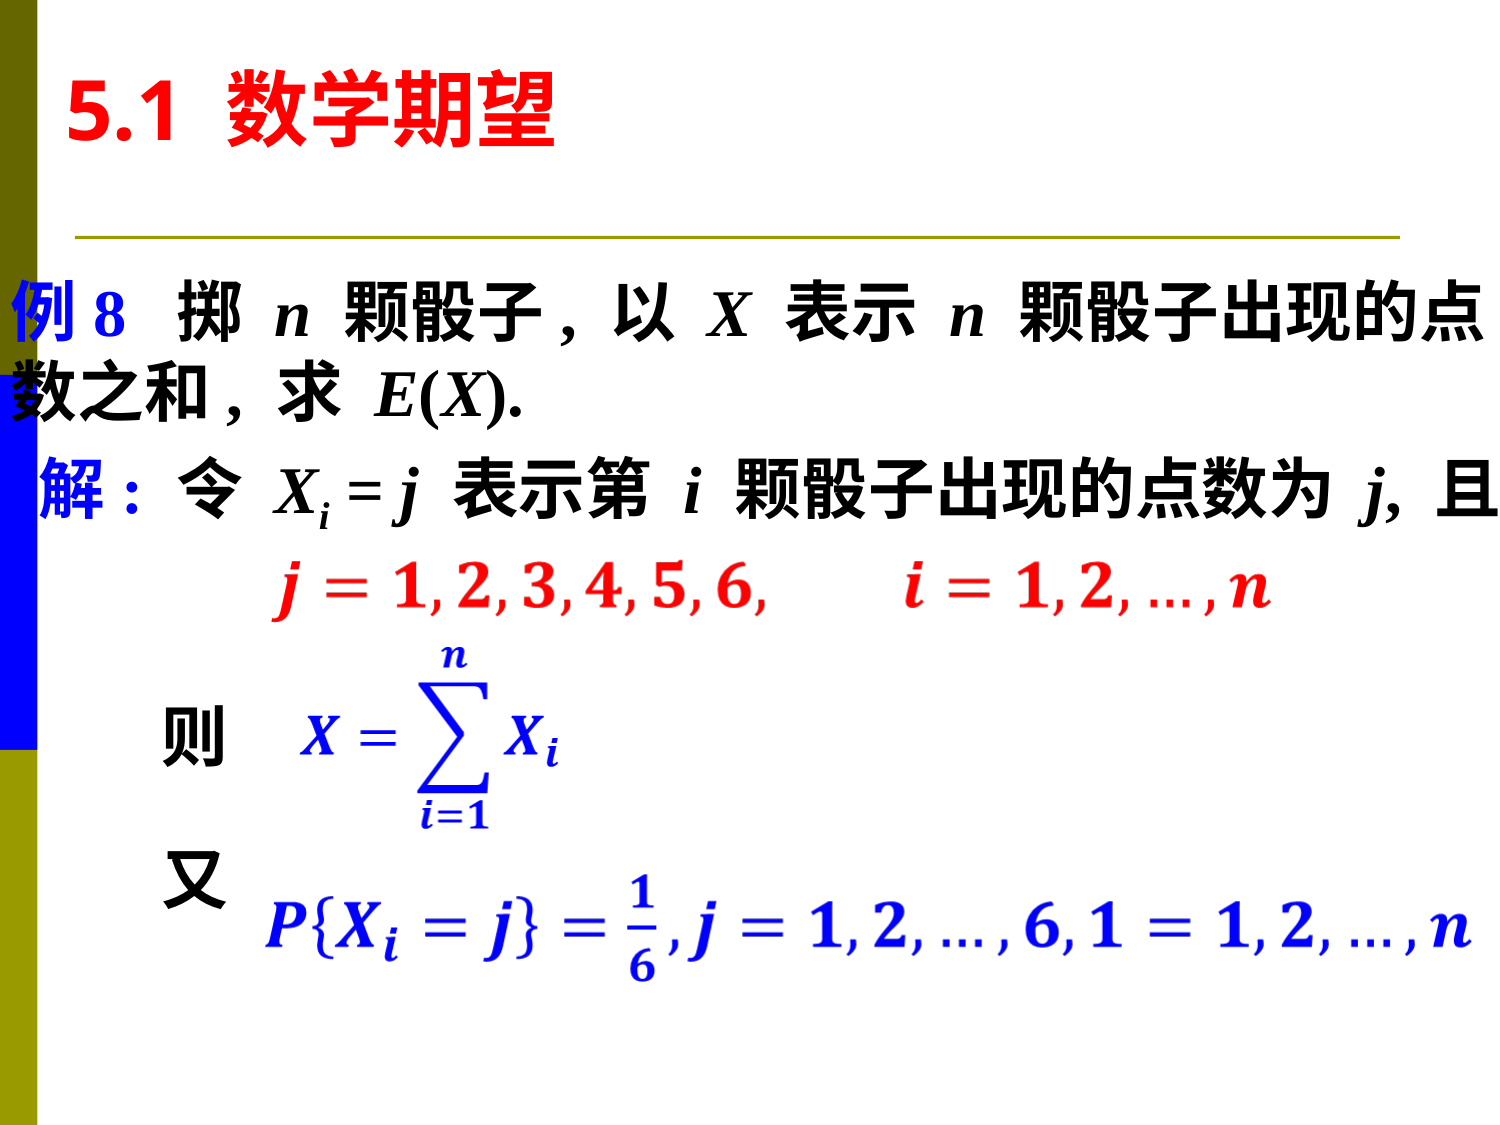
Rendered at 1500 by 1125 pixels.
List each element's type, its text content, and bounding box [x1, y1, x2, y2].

picture [248, 857, 1500, 990]
text_box 例8 掷 n 颗骰子, 以 X 表示 n 颗骰子出现的点 数之和, 求 E(X). [0, 262, 1500, 438]
text_box 5.1 数学期望 [50, 49, 593, 164]
text_box 又 [146, 830, 259, 926]
picture [248, 535, 1300, 840]
text_box 解: 令 Xi = j 表示第 i 颗骰子出现的点数为 j, 且 [23, 439, 1500, 545]
text_box 则 [146, 686, 259, 782]
